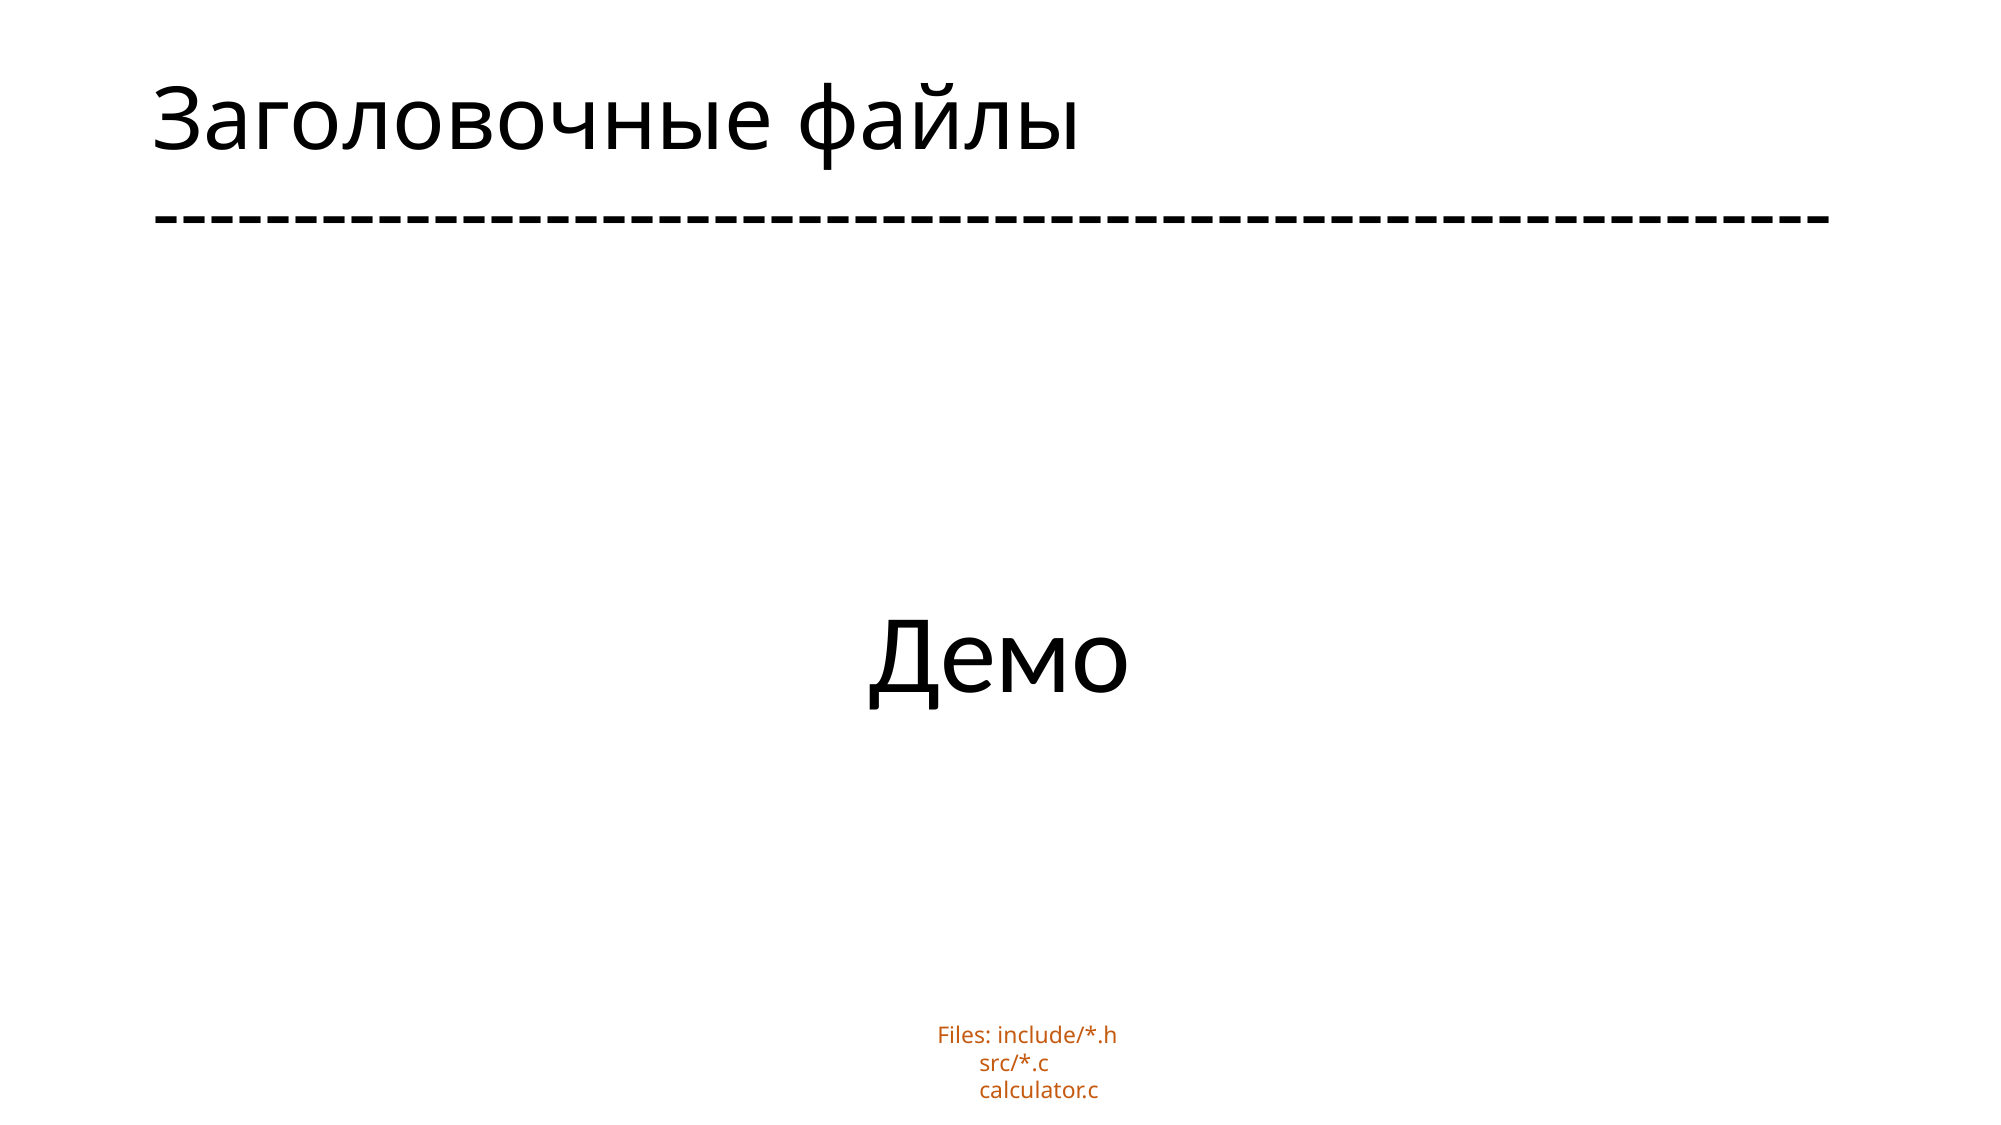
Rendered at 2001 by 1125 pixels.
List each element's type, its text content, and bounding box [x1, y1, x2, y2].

text_box Демо [137, 299, 1863, 1014]
title Заголовочные файлы ------------------------------------------------------------ [137, 59, 1863, 278]
text_box Files: include/*.h src/*.c calculator.c [922, 1013, 1134, 1111]
